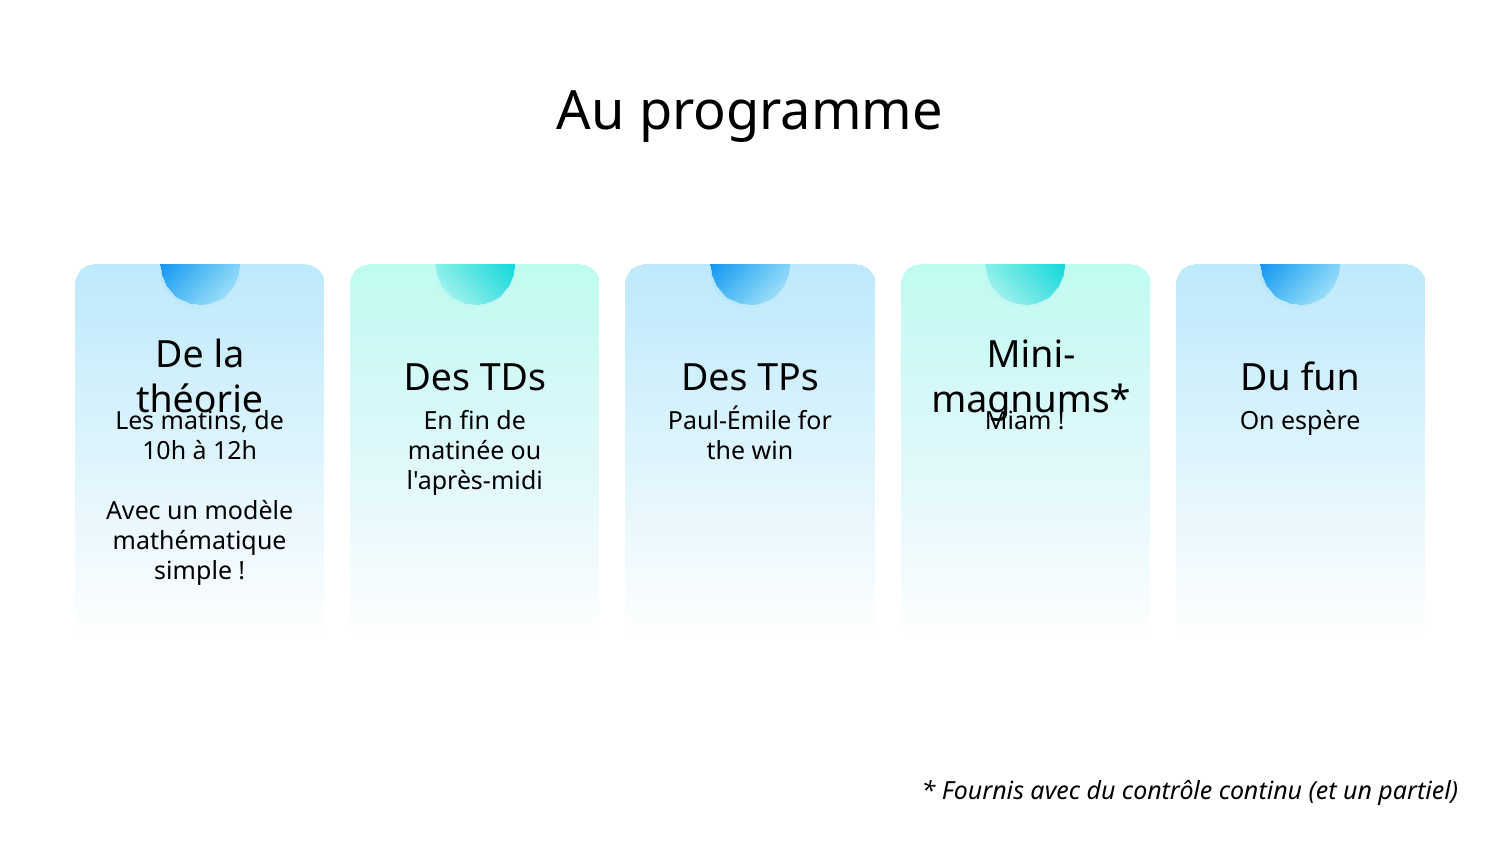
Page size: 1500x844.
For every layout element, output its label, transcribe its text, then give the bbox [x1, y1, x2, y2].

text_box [350, 224, 600, 641]
text_box * Fournis avec du contrôle continu (et un partiel) [819, 759, 1475, 821]
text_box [75, 224, 325, 641]
text_box Mini-magnums* [1154, 352, 1160, 398]
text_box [1175, 224, 1425, 641]
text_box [900, 224, 1150, 641]
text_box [625, 224, 875, 641]
title Au programme [77, 68, 1423, 148]
